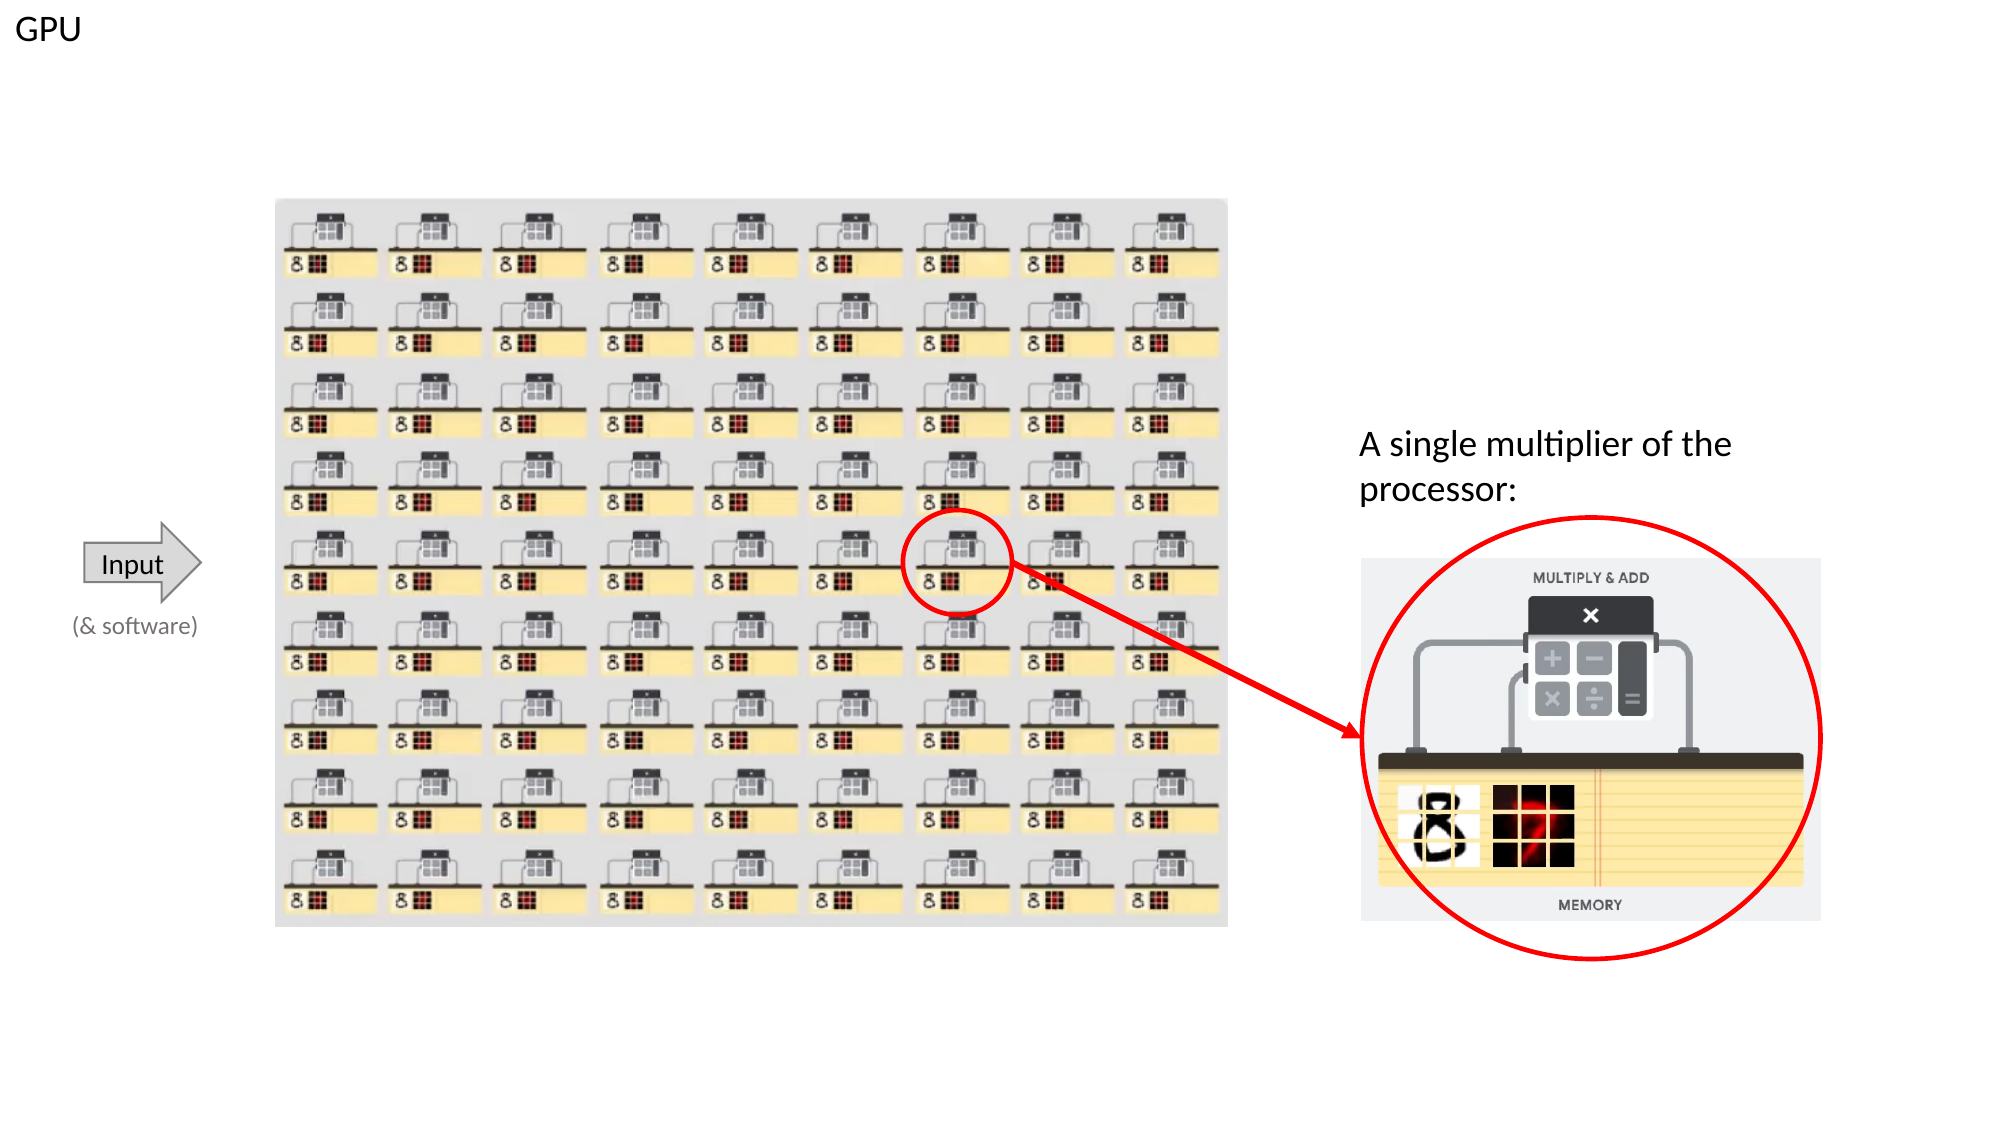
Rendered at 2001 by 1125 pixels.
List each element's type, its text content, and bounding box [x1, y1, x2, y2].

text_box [57, 198, 1856, 959]
text_box GPU [0, 0, 98, 56]
